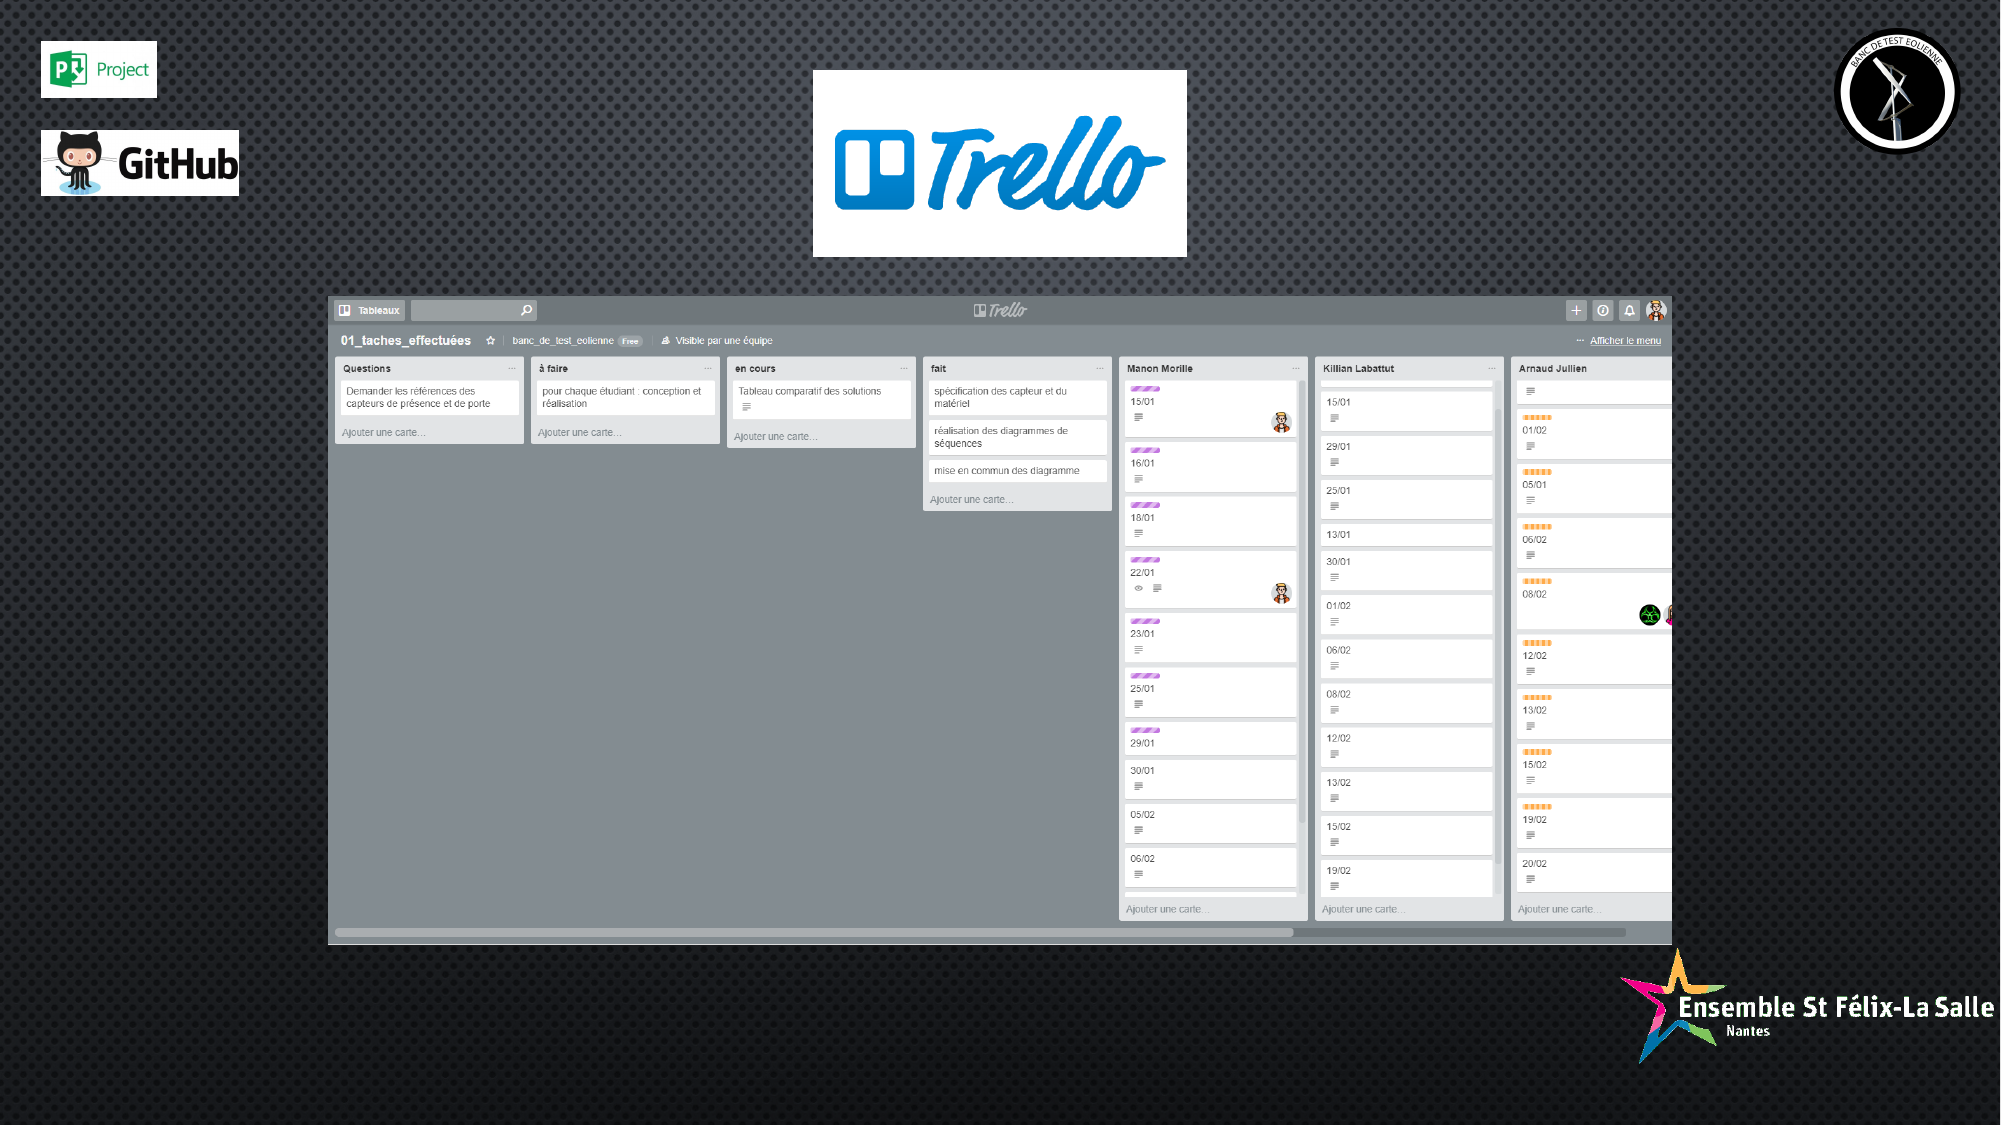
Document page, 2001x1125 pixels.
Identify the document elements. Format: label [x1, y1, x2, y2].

picture [328, 296, 2000, 1066]
picture [40, 41, 157, 99]
picture [812, 69, 1187, 257]
picture [40, 130, 240, 197]
picture [1739, 0, 2000, 251]
